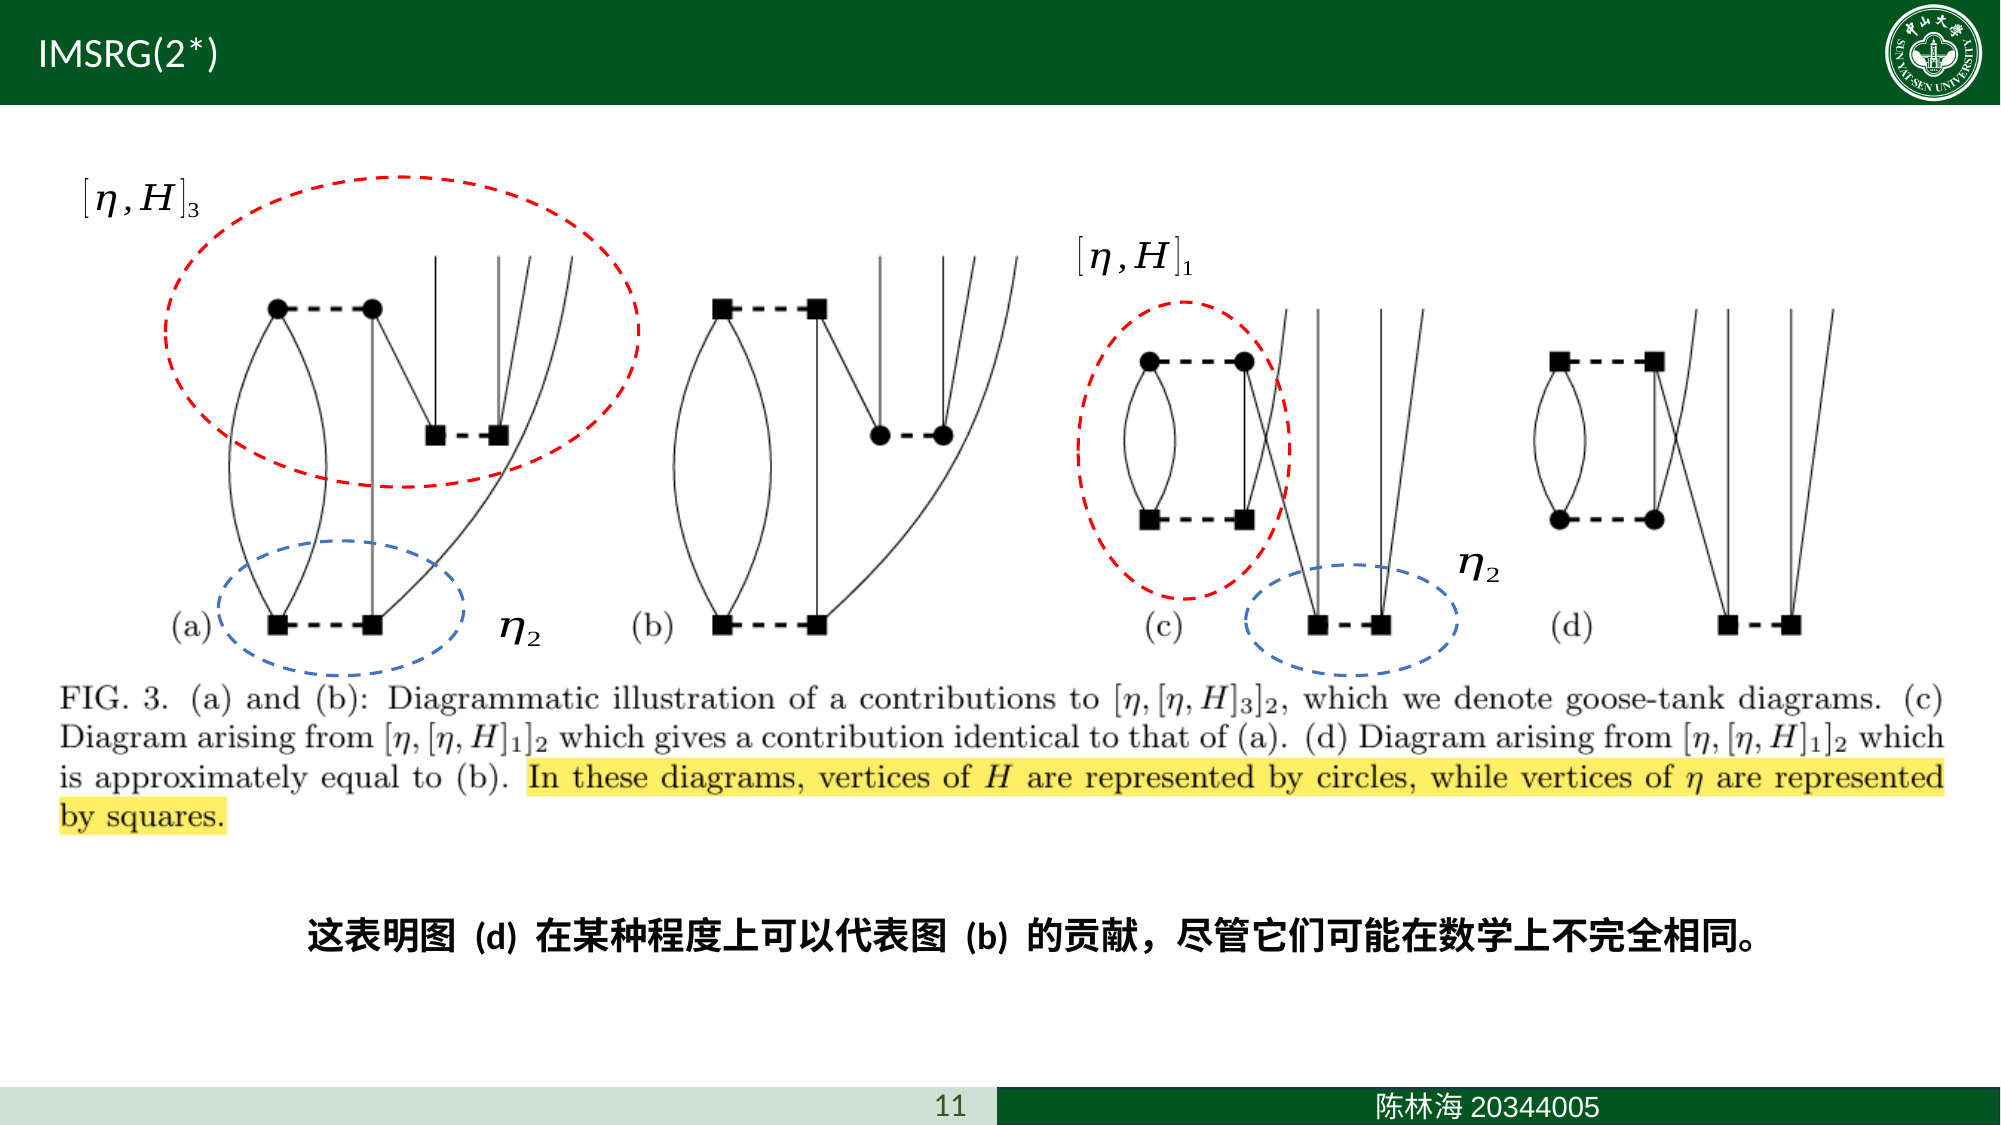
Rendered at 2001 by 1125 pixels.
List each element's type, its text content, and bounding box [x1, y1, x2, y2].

text_box IMSRG(2*) [23, 18, 849, 84]
picture [1867, 0, 2000, 105]
picture [40, 220, 1960, 862]
text_box [236, 176, 568, 220]
text_box 这表明图 (d) 在某种程度上可以代表图 (b) 的贡献，尽管它们可能在数学上不完全相同。 [292, 904, 1864, 965]
